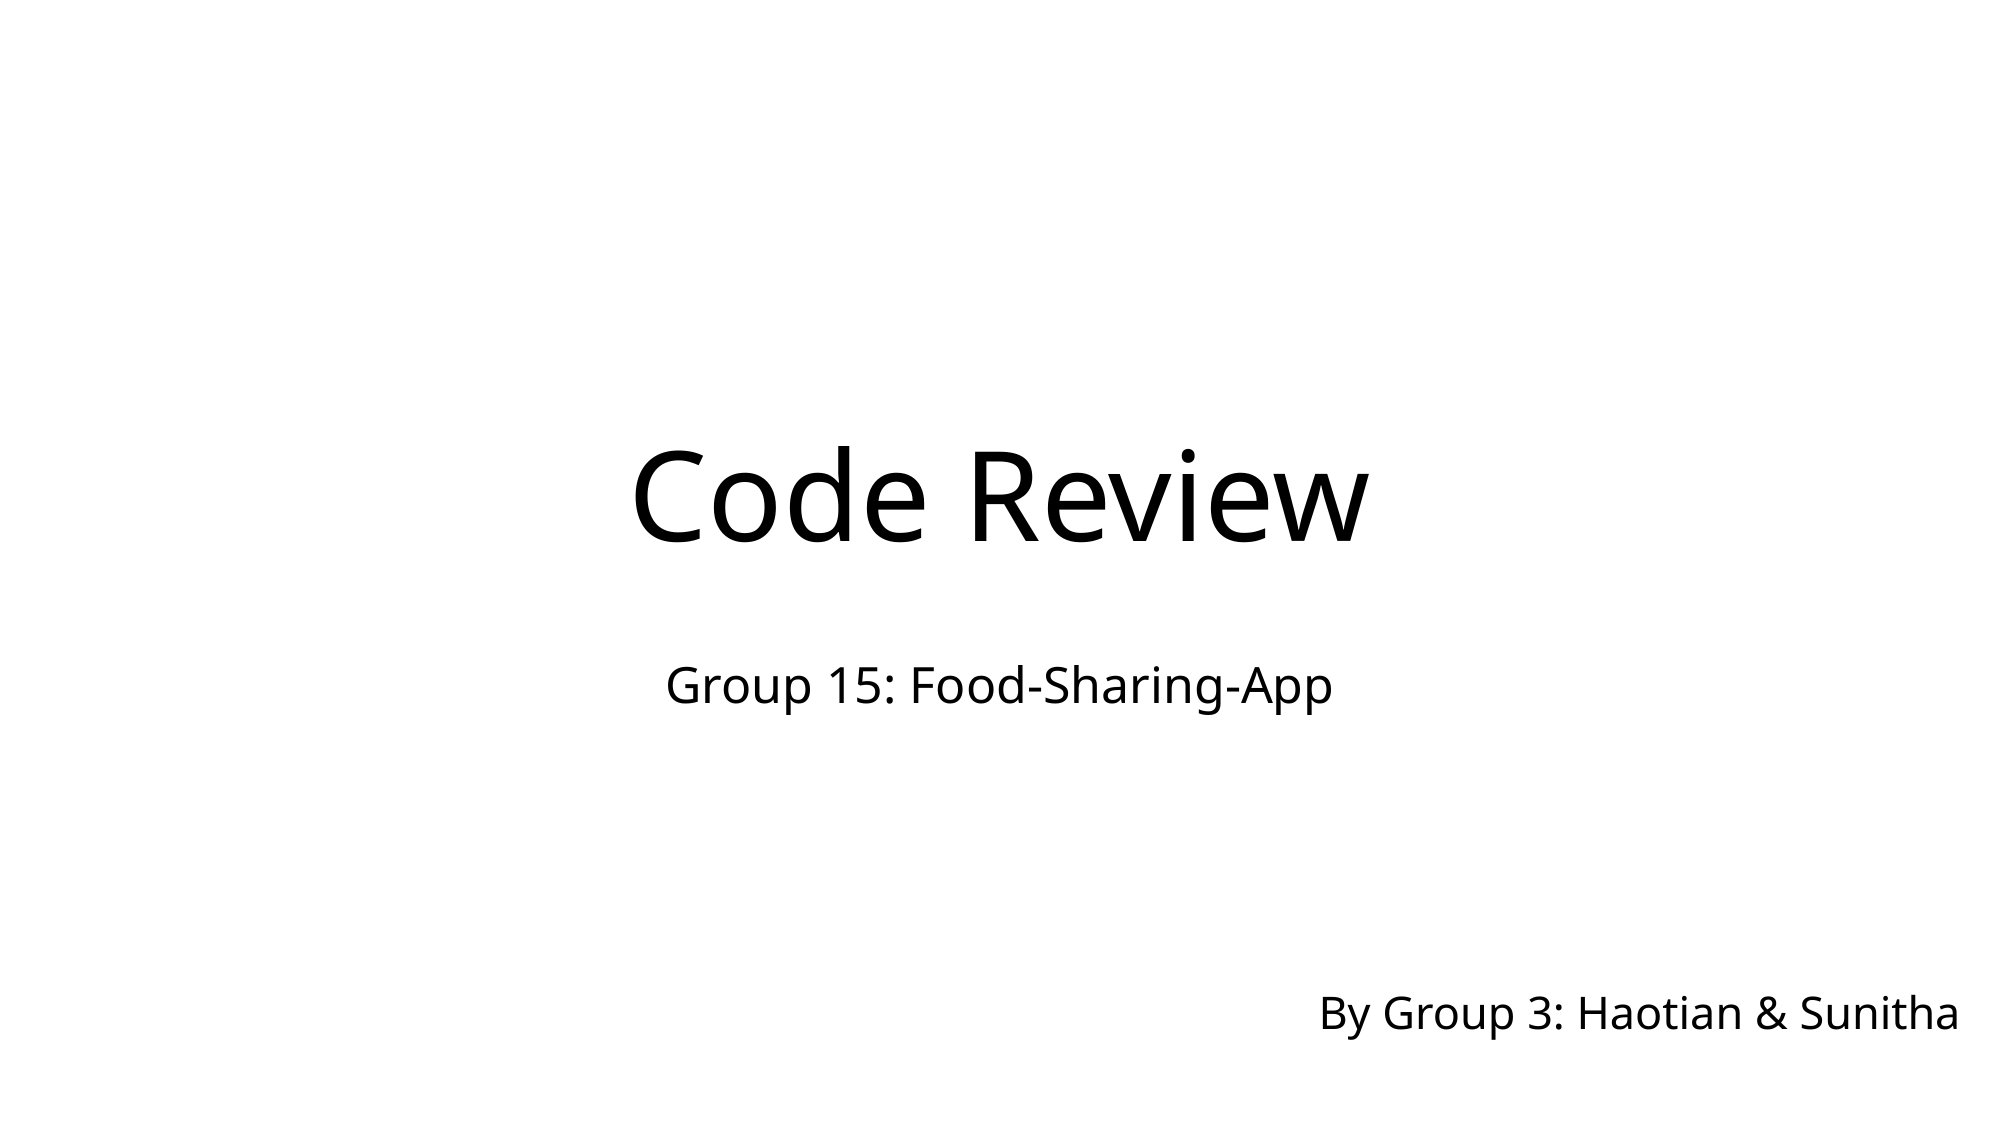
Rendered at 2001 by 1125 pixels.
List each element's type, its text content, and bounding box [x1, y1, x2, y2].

title Code Review [249, 184, 1750, 576]
text_box Group 15: Food-Sharing-App [631, 652, 1369, 791]
subtitle By Group 3: Haotian & Sunitha [1302, 983, 1978, 1087]
